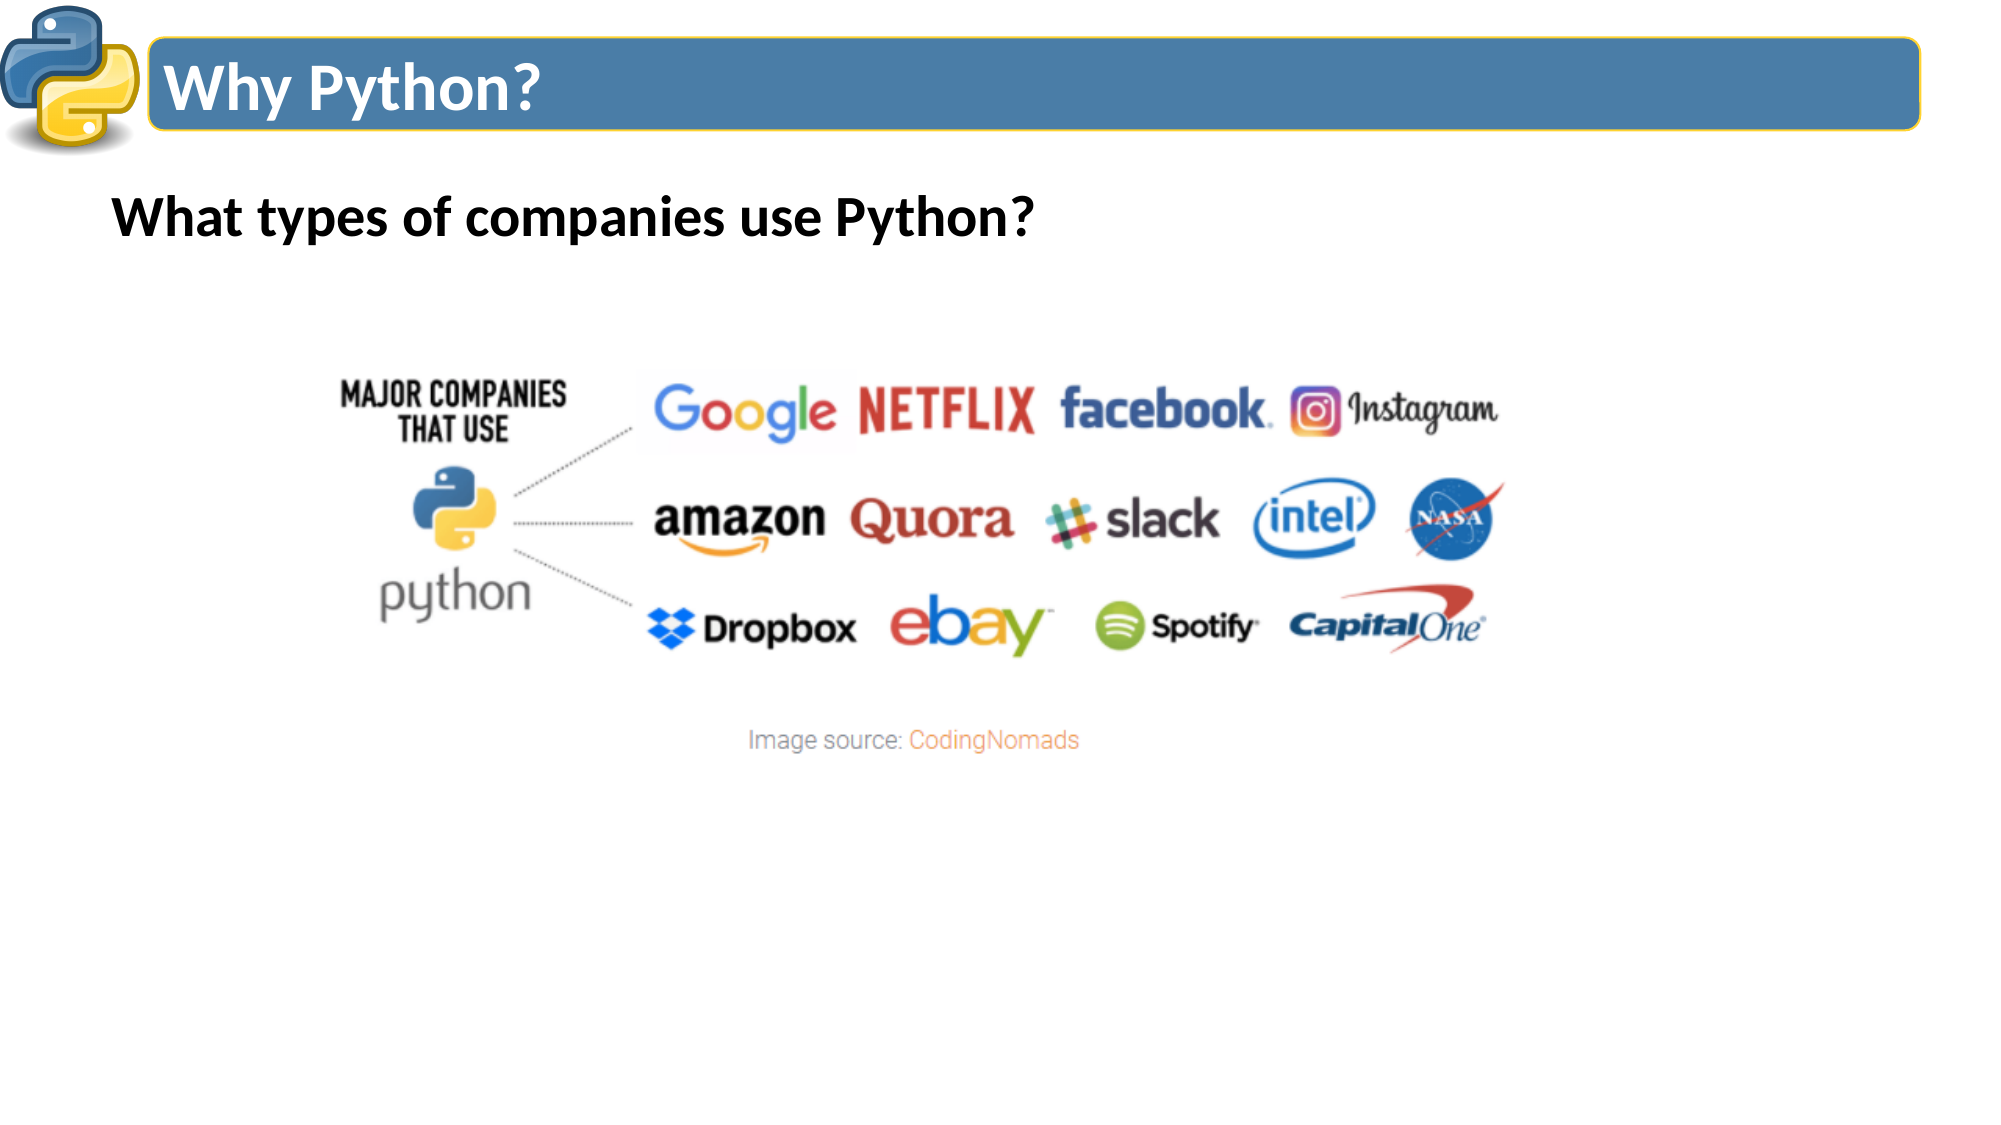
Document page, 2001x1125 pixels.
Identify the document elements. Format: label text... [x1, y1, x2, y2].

list What types of companies use Python? [96, 170, 1907, 289]
title Why Python? [148, 43, 1932, 133]
picture [309, 354, 1532, 771]
picture [0, 2, 149, 160]
